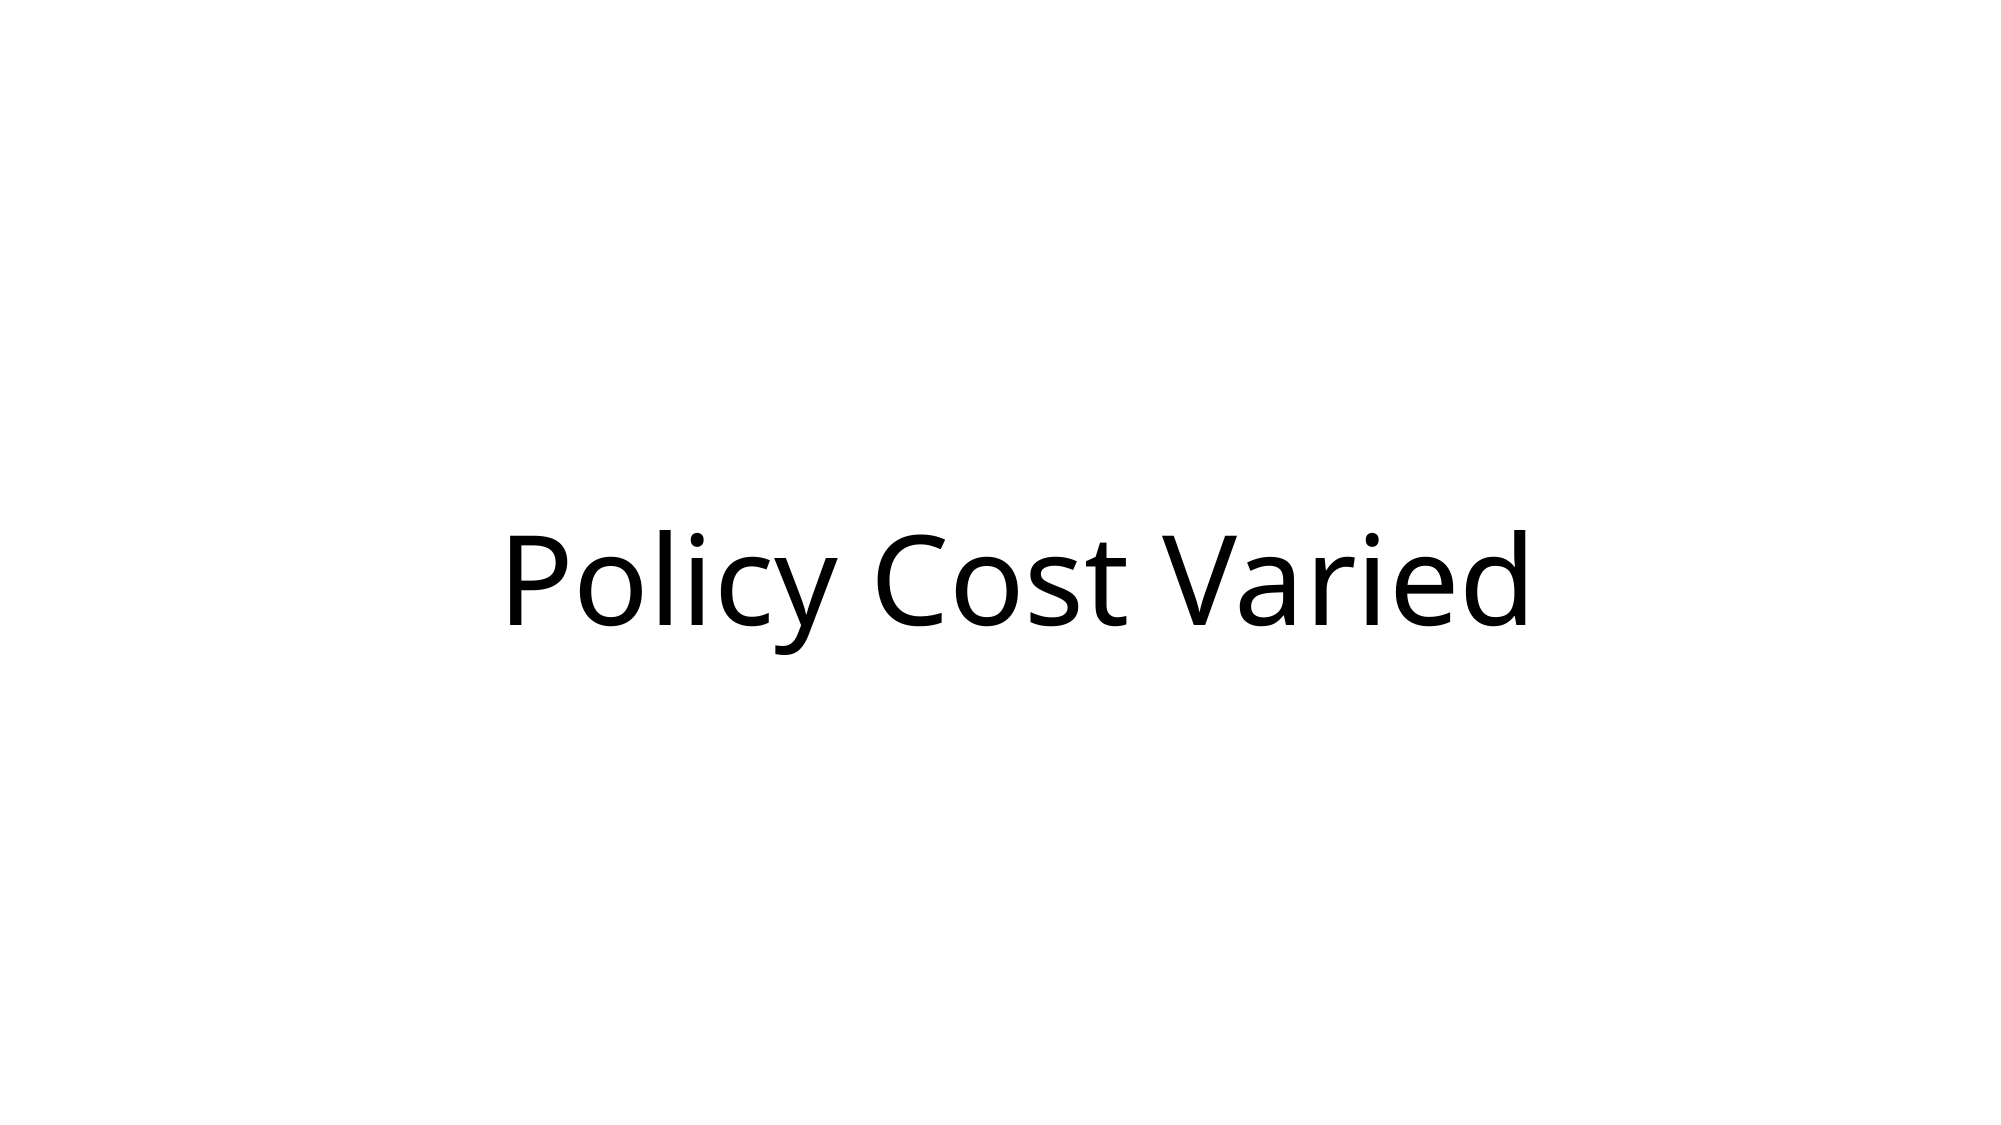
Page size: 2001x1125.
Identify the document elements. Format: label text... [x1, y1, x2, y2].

title Policy Cost Varied [267, 464, 1768, 661]
